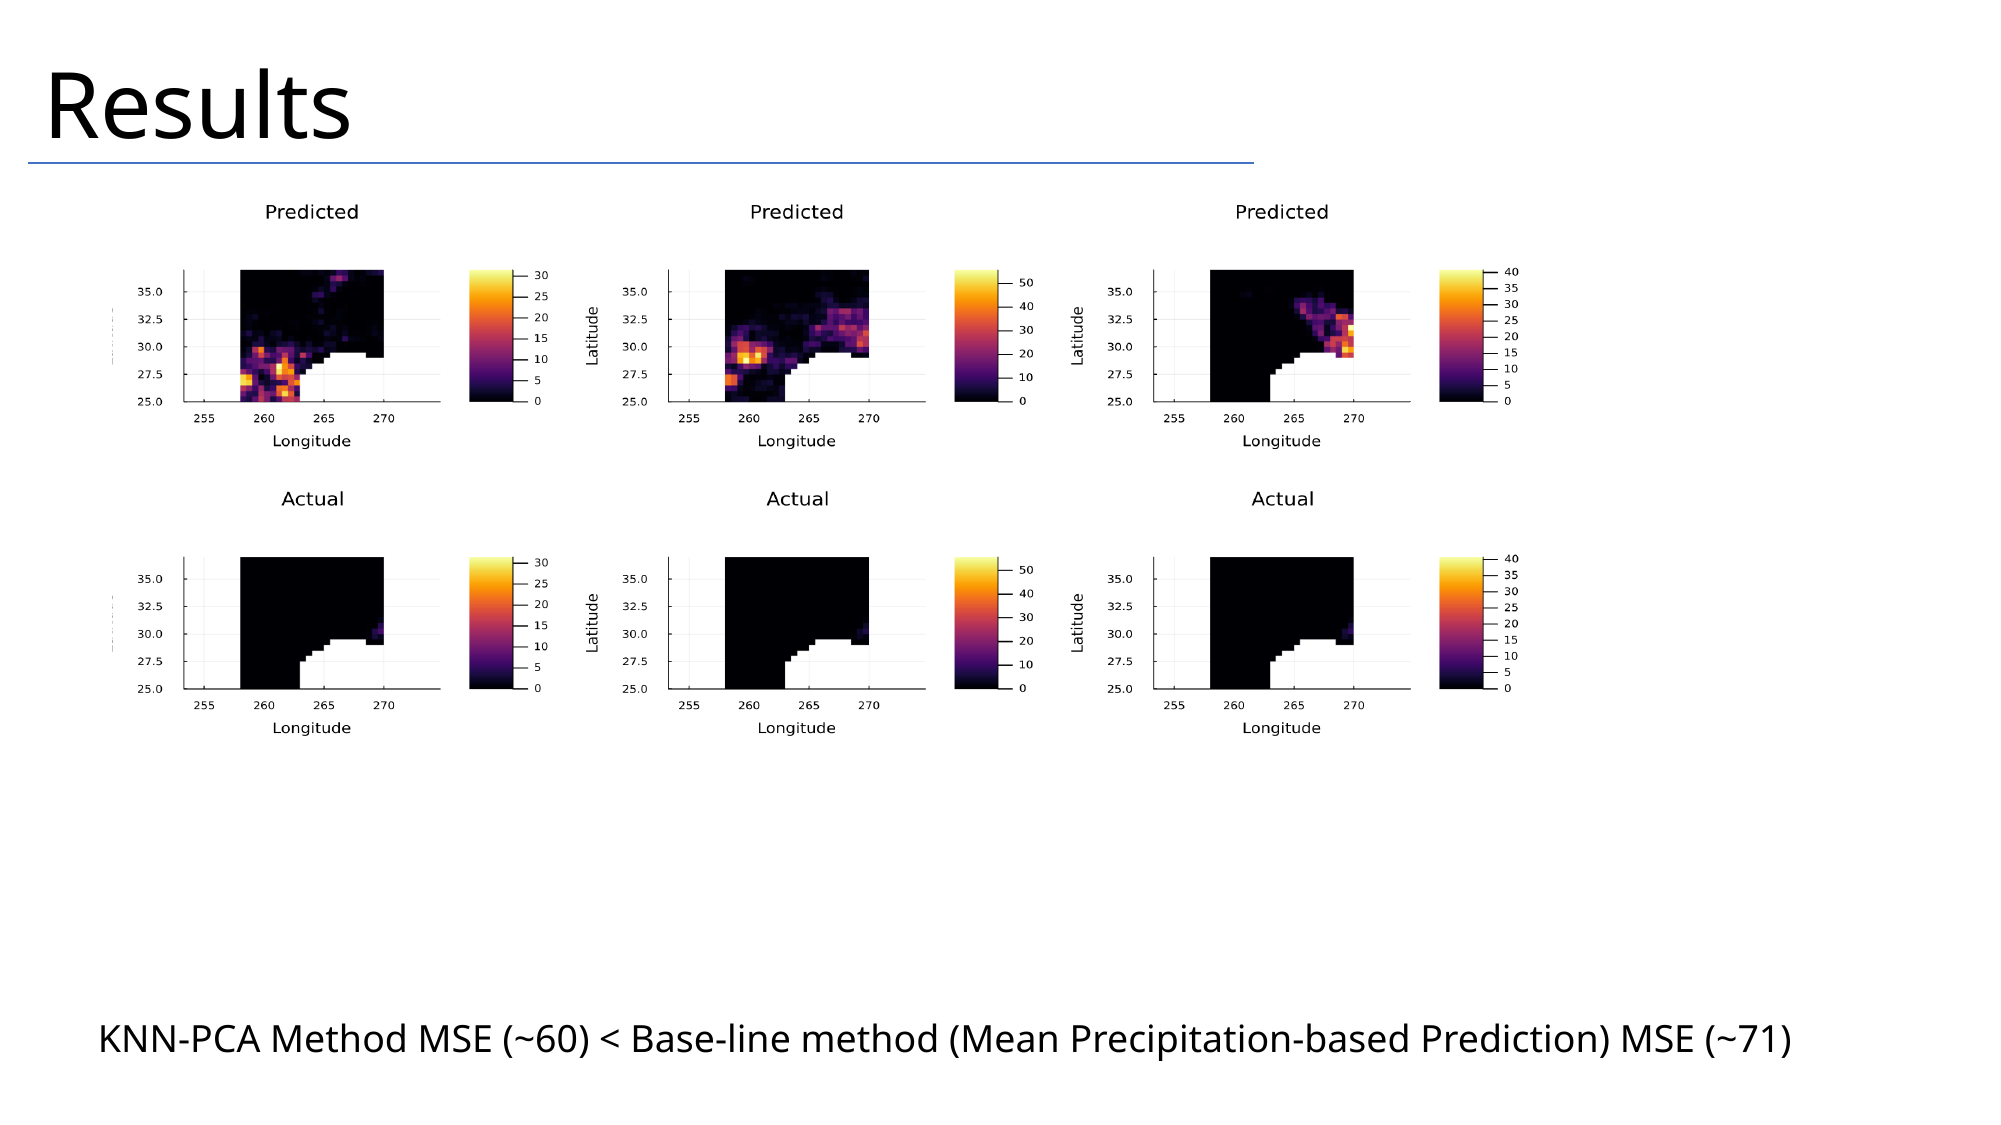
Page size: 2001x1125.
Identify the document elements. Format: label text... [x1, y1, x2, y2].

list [112, 202, 1567, 806]
title Results [28, 0, 1754, 218]
text_box KNN-PCA Method MSE (~60) < Base-line method (Mean Precipitation-based Prediction) MSE (~71) [83, 1007, 1857, 1068]
